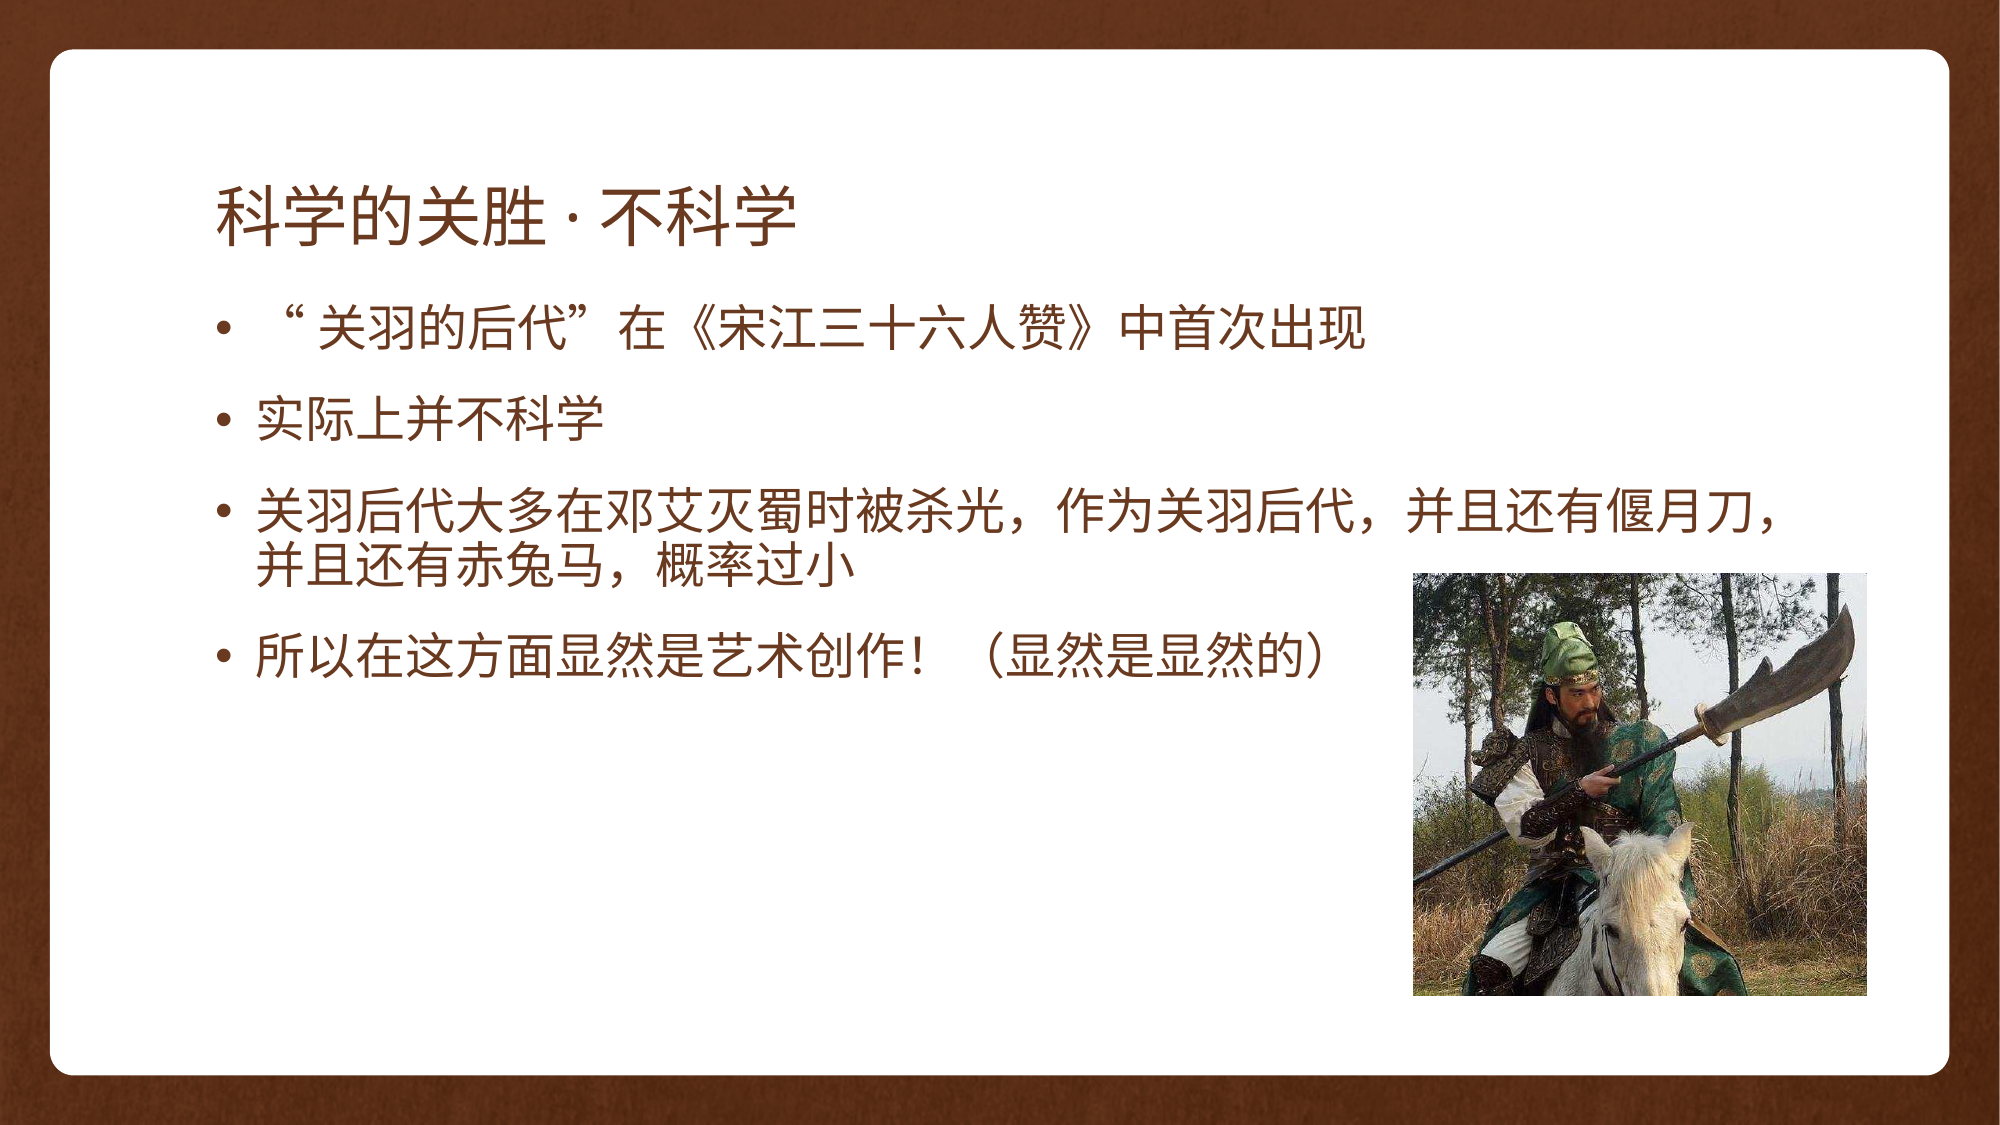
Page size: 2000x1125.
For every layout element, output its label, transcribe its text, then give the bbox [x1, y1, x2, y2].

picture [1413, 573, 1867, 996]
title 科学的关胜·不科学 [199, 70, 1800, 263]
list “关羽的后代”在《宋江三十六人赞》中首次出现 实际上并不科学 关羽后代大多在邓艾灭蜀时被杀光，作为关羽后代，并且还有偃月刀，并且还有赤兔马，概率过小 所以在这方面显然是艺术创作！（显然是显然的） [199, 295, 1800, 996]
